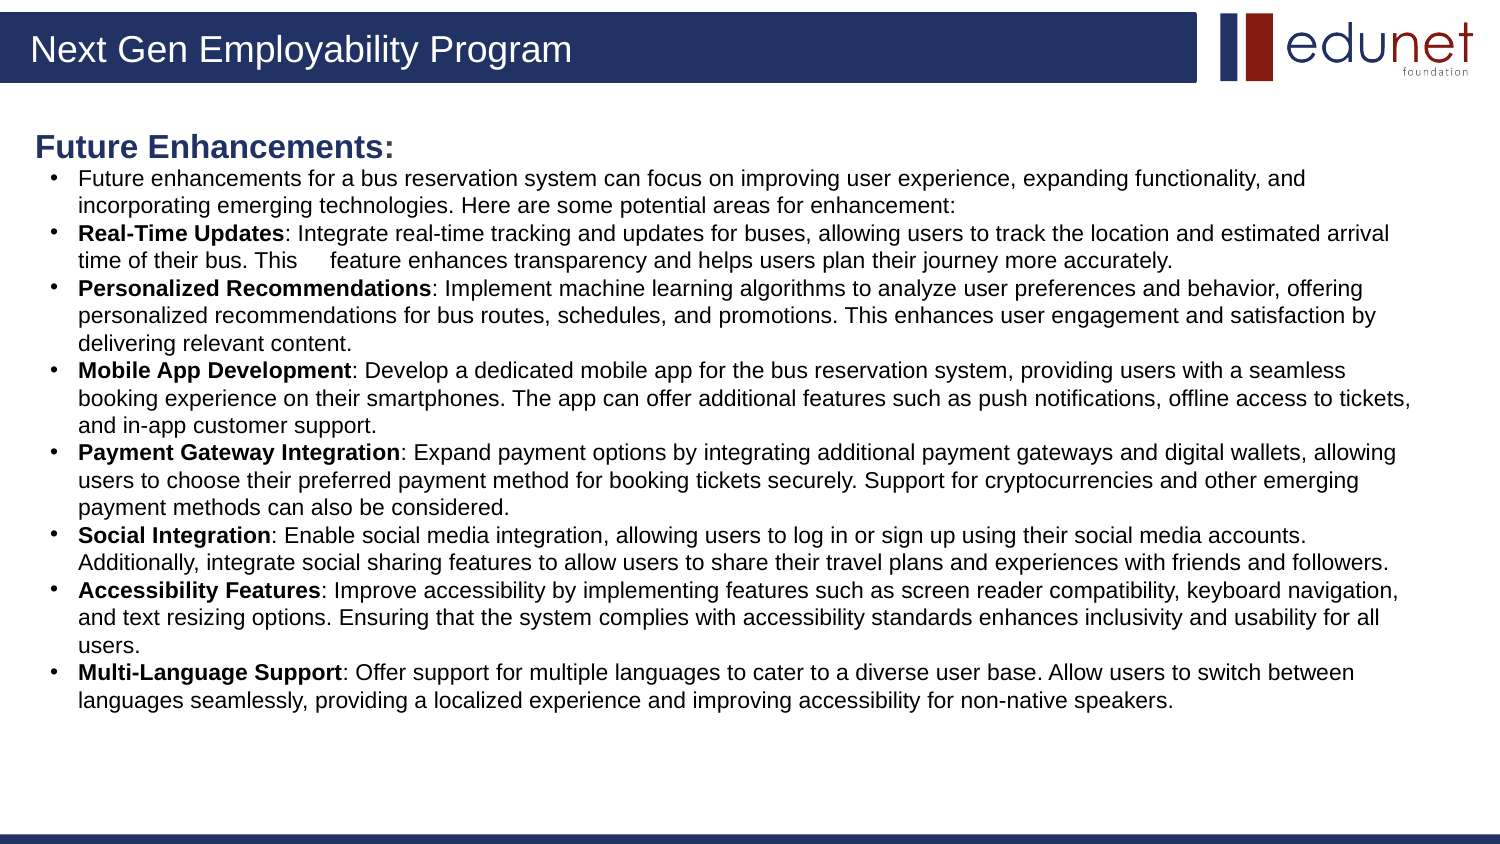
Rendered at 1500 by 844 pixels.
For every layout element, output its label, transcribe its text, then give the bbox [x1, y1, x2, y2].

title Future Enhancements: [35, 118, 1417, 156]
picture [1279, 14, 1482, 83]
text_box Future enhancements for a bus reservation system can focus on improving user experience, expanding functionality, and incorporating emerging technologies. Here are some potential areas for enhancement: Real-Time Updates: Integrate real-time tracking and updates for buses, allowing users to track the location and estimated arrival time of their bus. This feature enhances transparency and helps users plan their journey more accurately. Personalized Recommendations: Implement machine learning algorithms to analyze user preferences and behavior, offering personalized recommendations for bus routes, schedules, and promotions. This enhances user engagement and satisfaction by delivering relevant content. Mobile App Development: Develop a dedicated mobile app for the bus reservation system, providing users with a seamless booking experience on their smartphones. The app can offer additional features such as push notifications, offline access to tickets, and in-app customer support. Payment Gateway Integration: Expand payment options by integrating additional payment gateways and digital wallets, allowing users to choose their preferred payment method for booking tickets securely. Support for cryptocurrencies and other emerging payment methods can also be considered. Social Integration: Enable social media integration, allowing users to log in or sign up using their social media accounts. Additionally, integrate social sharing features to allow users to share their travel plans and experiences with friends and followers. Accessibility Features: Improve accessibility by implementing features such as screen reader compatibility, keyboard navigation, and text resizing options. Ensuring that the system complies with accessibility standards enhances inclusivity and usability for all users. Multi-Language Support: Offer support for multiple languages to cater to a diverse user base. Allow users to switch between languages seamlessly, providing a localized experience and improving accessibility for non-native speakers. [35, 156, 1442, 844]
